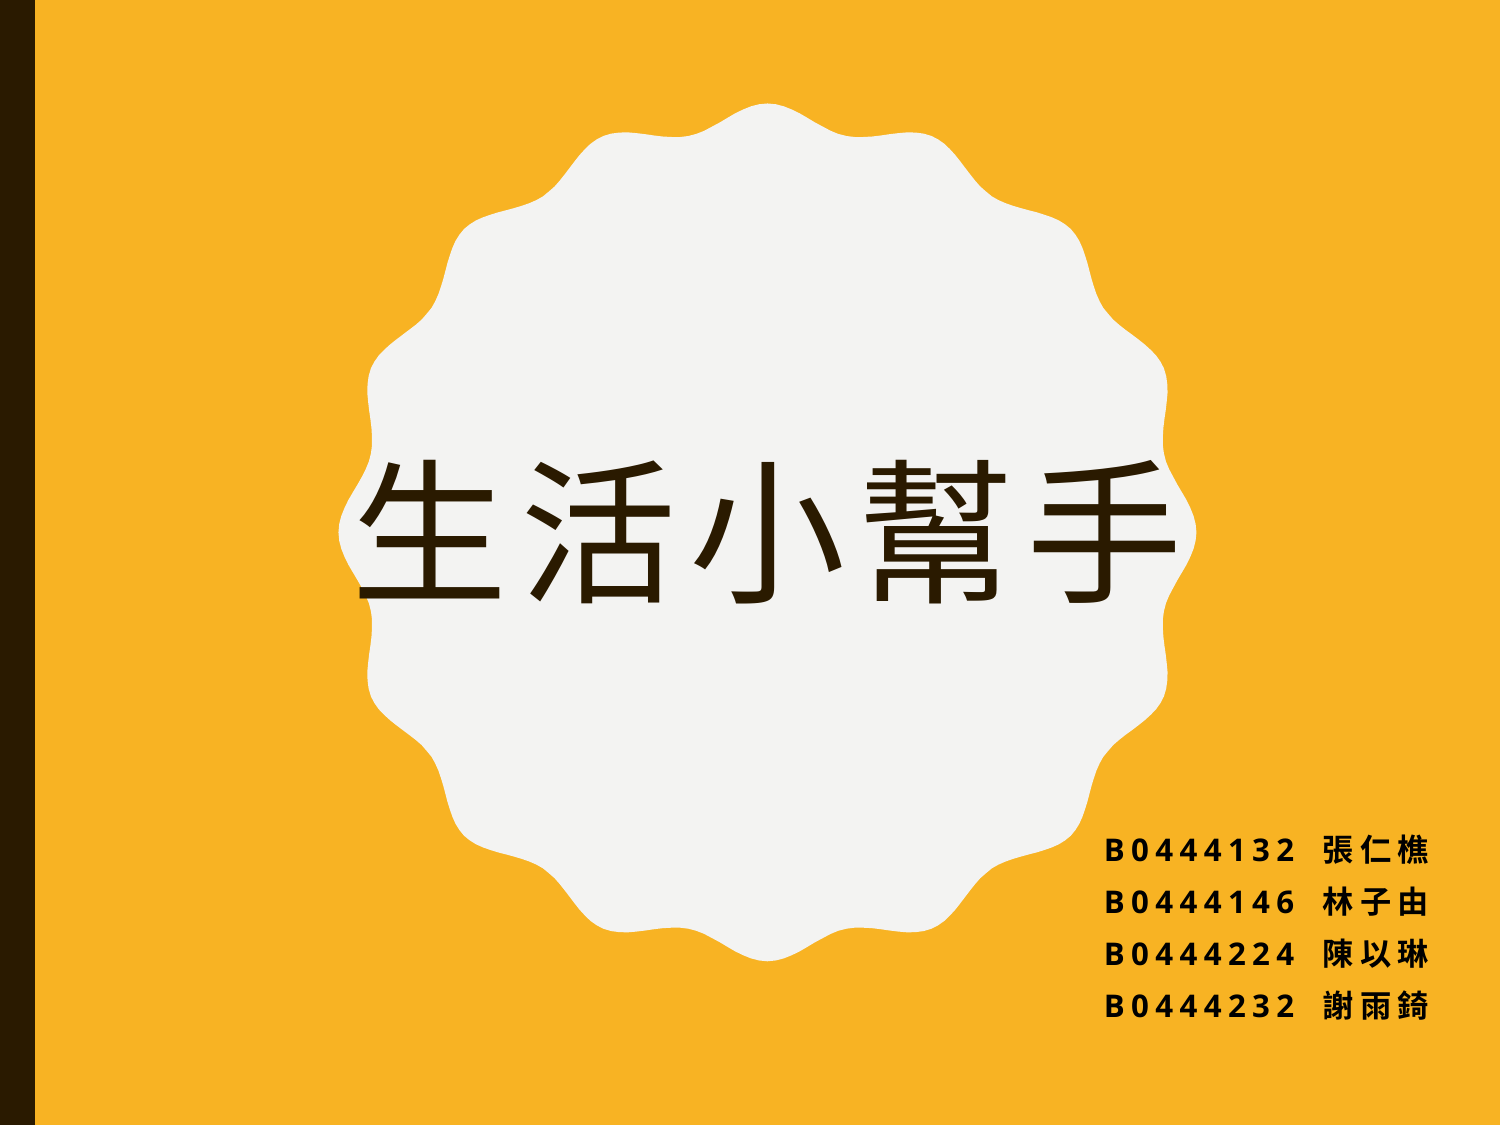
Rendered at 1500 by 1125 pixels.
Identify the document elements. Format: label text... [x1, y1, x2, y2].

title 生活小幫手 [132, 180, 1403, 902]
subtitle B0444132 張仁樵 B0444146 林子由 B0444224 陳以琳 B0444232 謝雨錡 [1003, 822, 1500, 1125]
